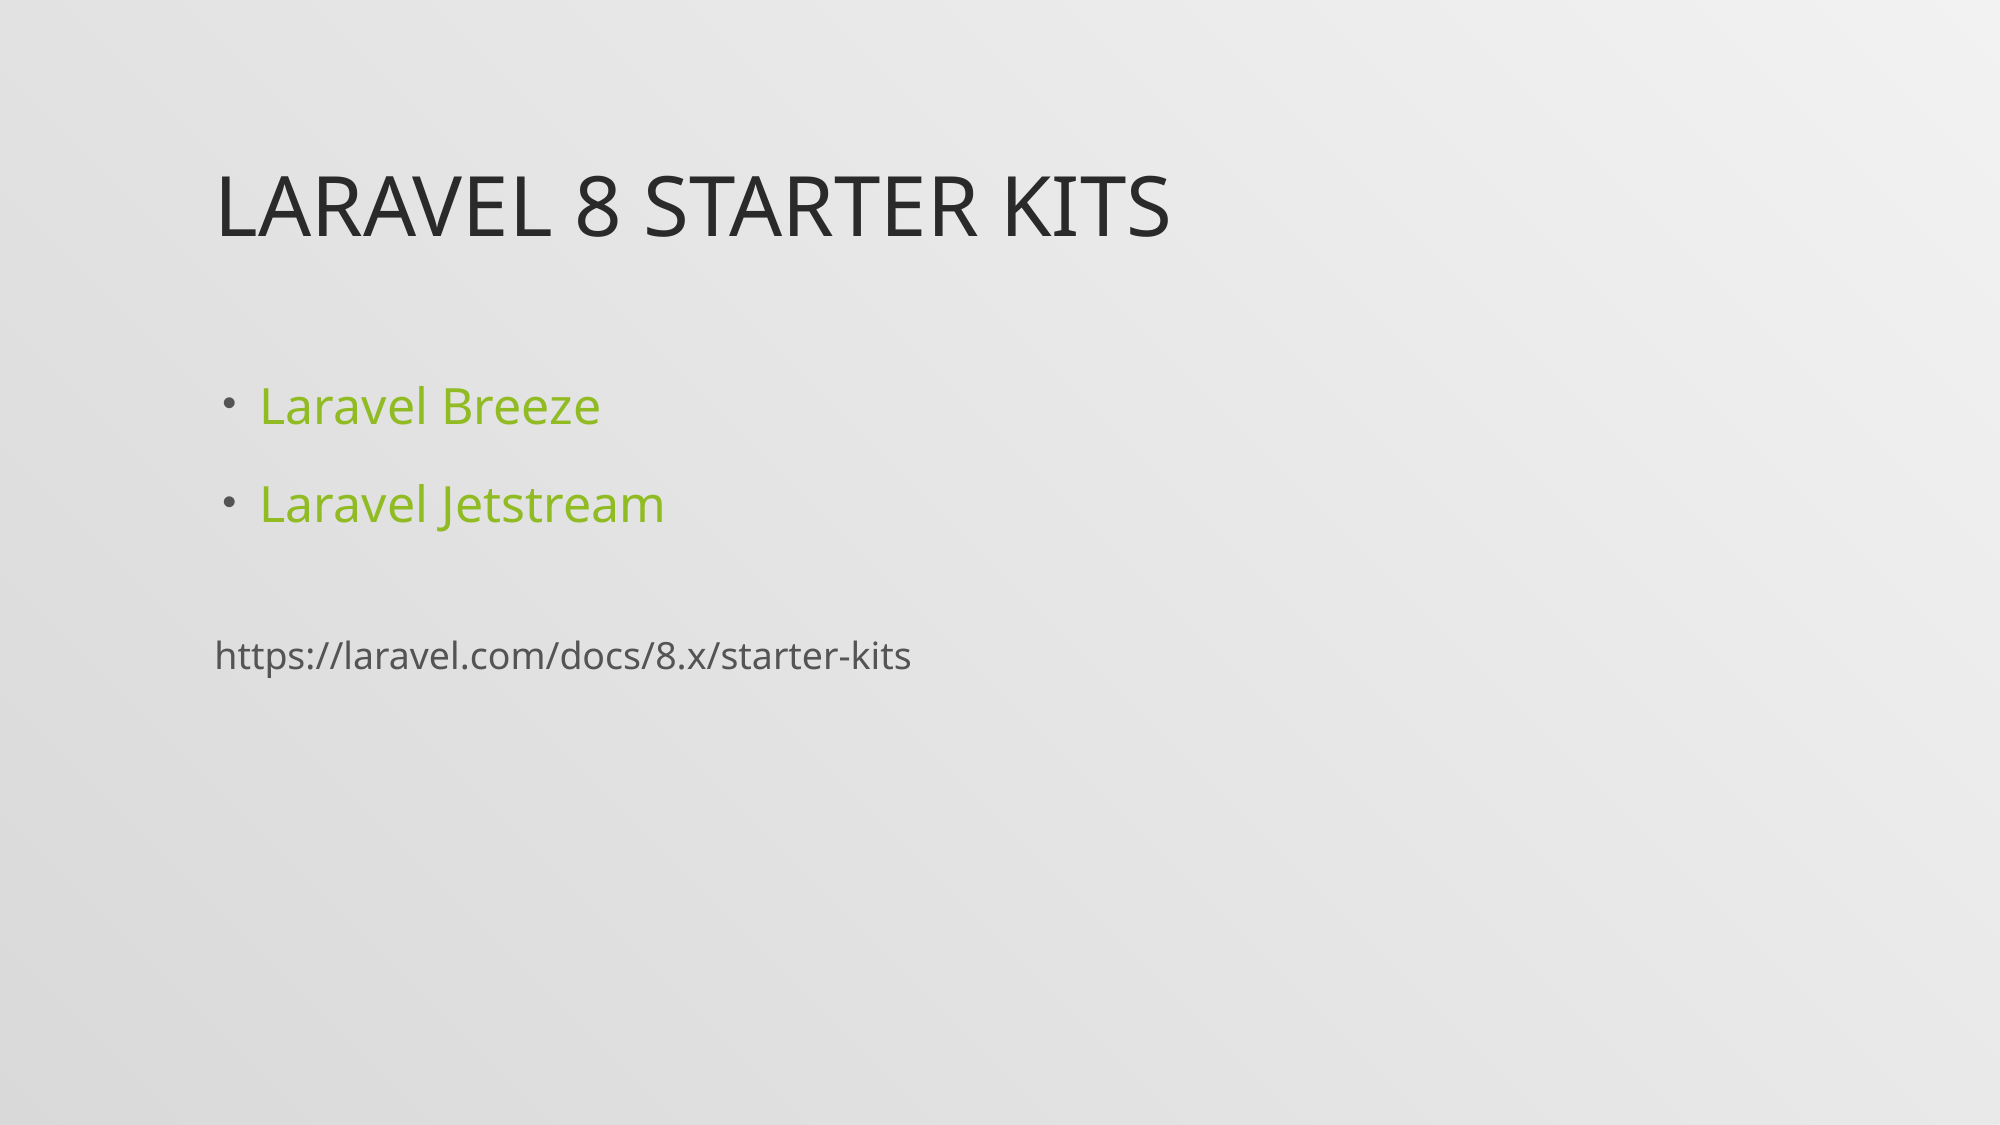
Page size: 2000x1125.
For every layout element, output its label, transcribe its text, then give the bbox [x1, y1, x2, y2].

text_box https://laravel.com/docs/8.x/starter-kits [199, 624, 1199, 685]
title Laravel 8 STARTER KITS [199, 45, 1800, 263]
list Laravel Breeze Laravel Jetstream [199, 367, 1800, 1080]
